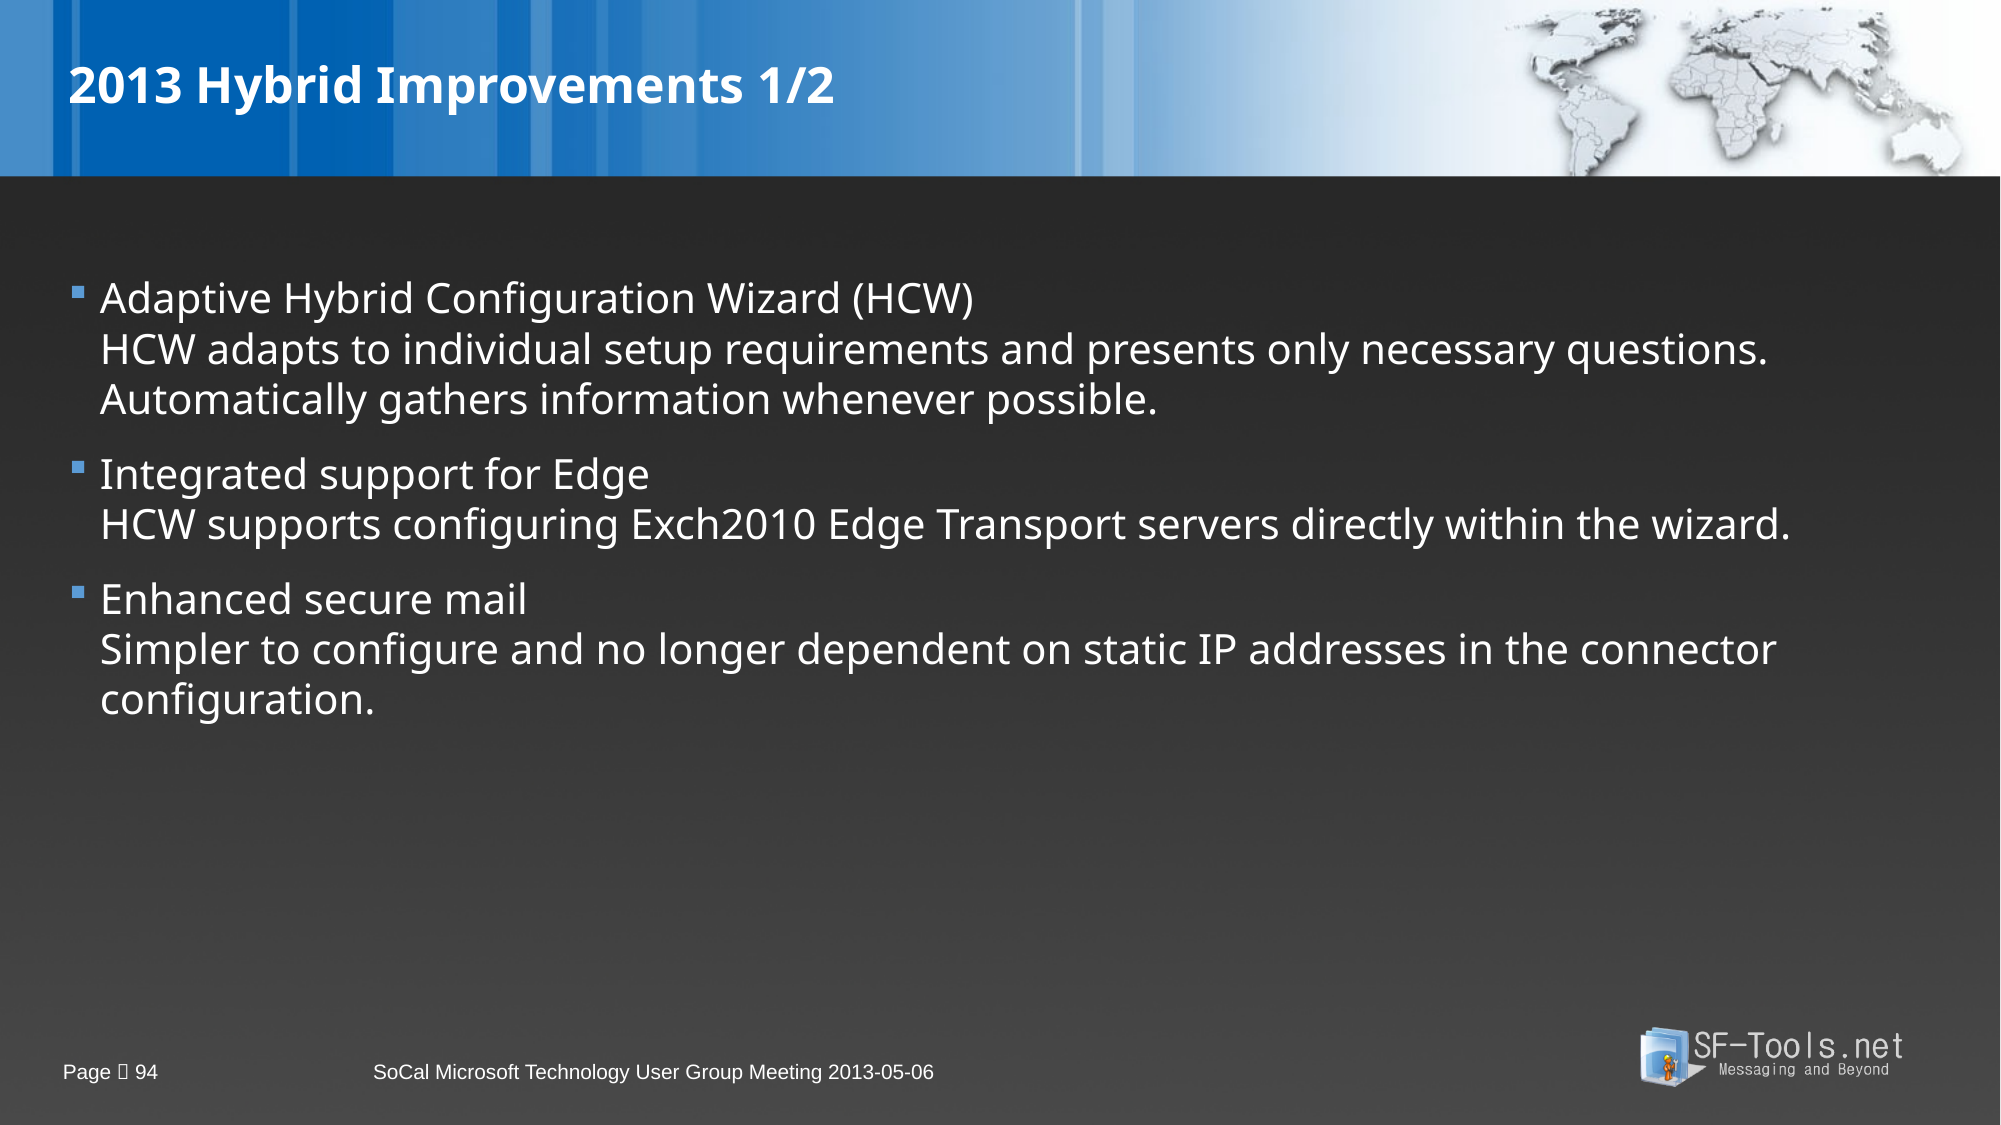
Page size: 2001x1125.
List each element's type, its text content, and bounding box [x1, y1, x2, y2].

picture [0, 0, 2001, 1125]
list Adaptive Hybrid Configuration Wizard (HCW) HCW adapts to individual setup requirements and presents only necessary questions. Automatically gathers information whenever possible. Integrated support for Edge HCW supports configuring Exch2010 Edge Transport servers directly within the wizard. Enhanced secure mail Simpler to configure and no longer dependent on static IP addresses in the connector configuration. [68, 264, 1934, 986]
title 2013 Hybrid Improvements 1/2 [68, 36, 1331, 136]
footer Page  94 [47, 1051, 342, 1092]
